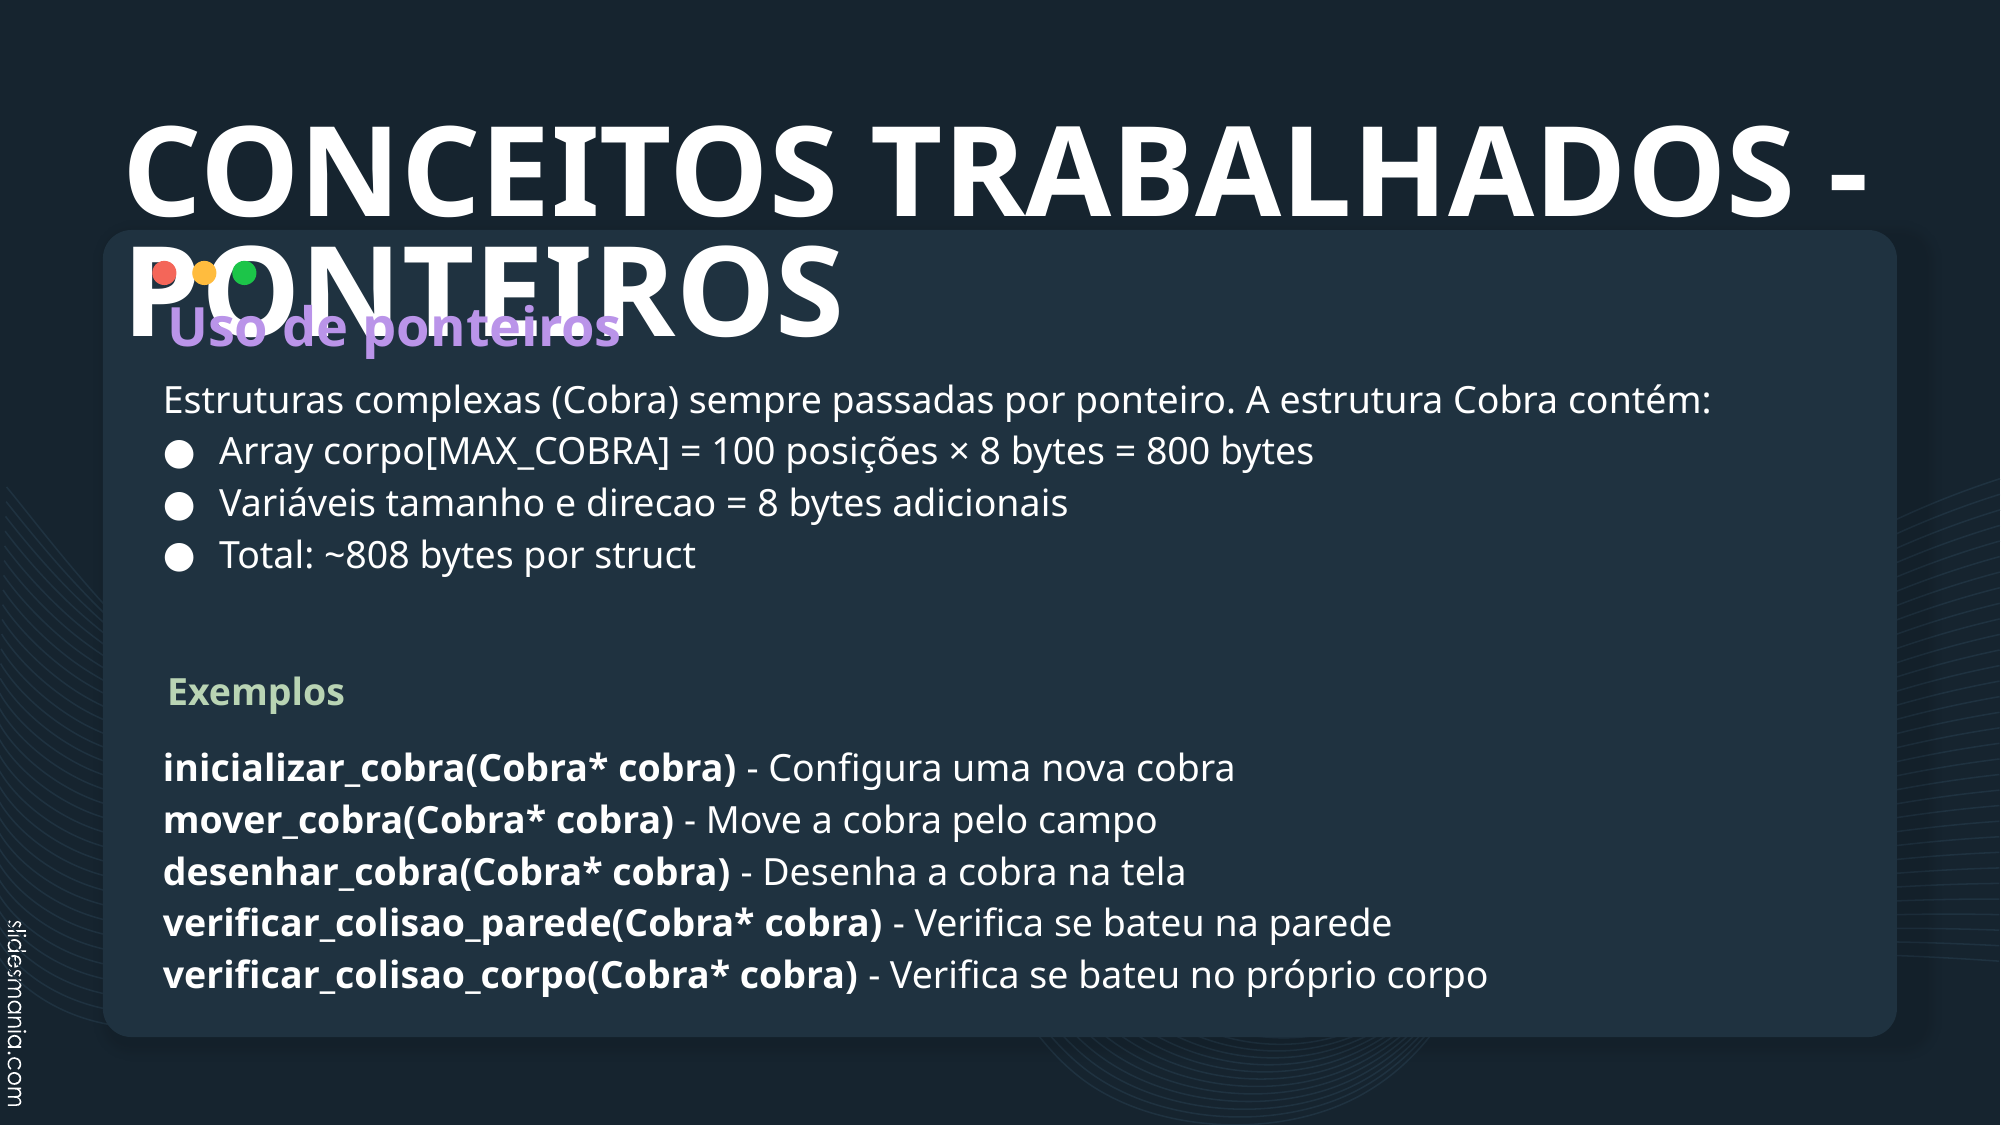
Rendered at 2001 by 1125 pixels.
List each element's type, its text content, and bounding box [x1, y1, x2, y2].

title CONCEITOS TRABALHADOS - PONTEIROS [102, 100, 1897, 231]
text_box inicializar_cobra(Cobra* cobra) - Configura uma nova cobra mover_cobra(Cobra* cobra) - Move a cobra pelo campo desenhar_cobra(Cobra* cobra) - Desenha a cobra na tela verificar_colisao_parede(Cobra* cobra) - Verifica se bateu na parede verificar_colisao_corpo(Cobra* cobra) - Verifica se bateu no próprio corpo [124, 717, 1919, 1062]
text_box [102, 231, 1897, 1037]
text_box Uso de ponteiros [152, 284, 924, 348]
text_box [152, 260, 257, 286]
text_box Estruturas complexas (Cobra) sempre passadas por ponteiro. A estrutura Cobra contém: Array corpo[MAX_COBRA] = 100 posições × 8 bytes = 800 bytes Variáveis tamanho e direcao = 8 bytes adicionais Total: ~808 bytes por struct [124, 348, 1919, 656]
text_box Exemplos [152, 653, 1159, 721]
